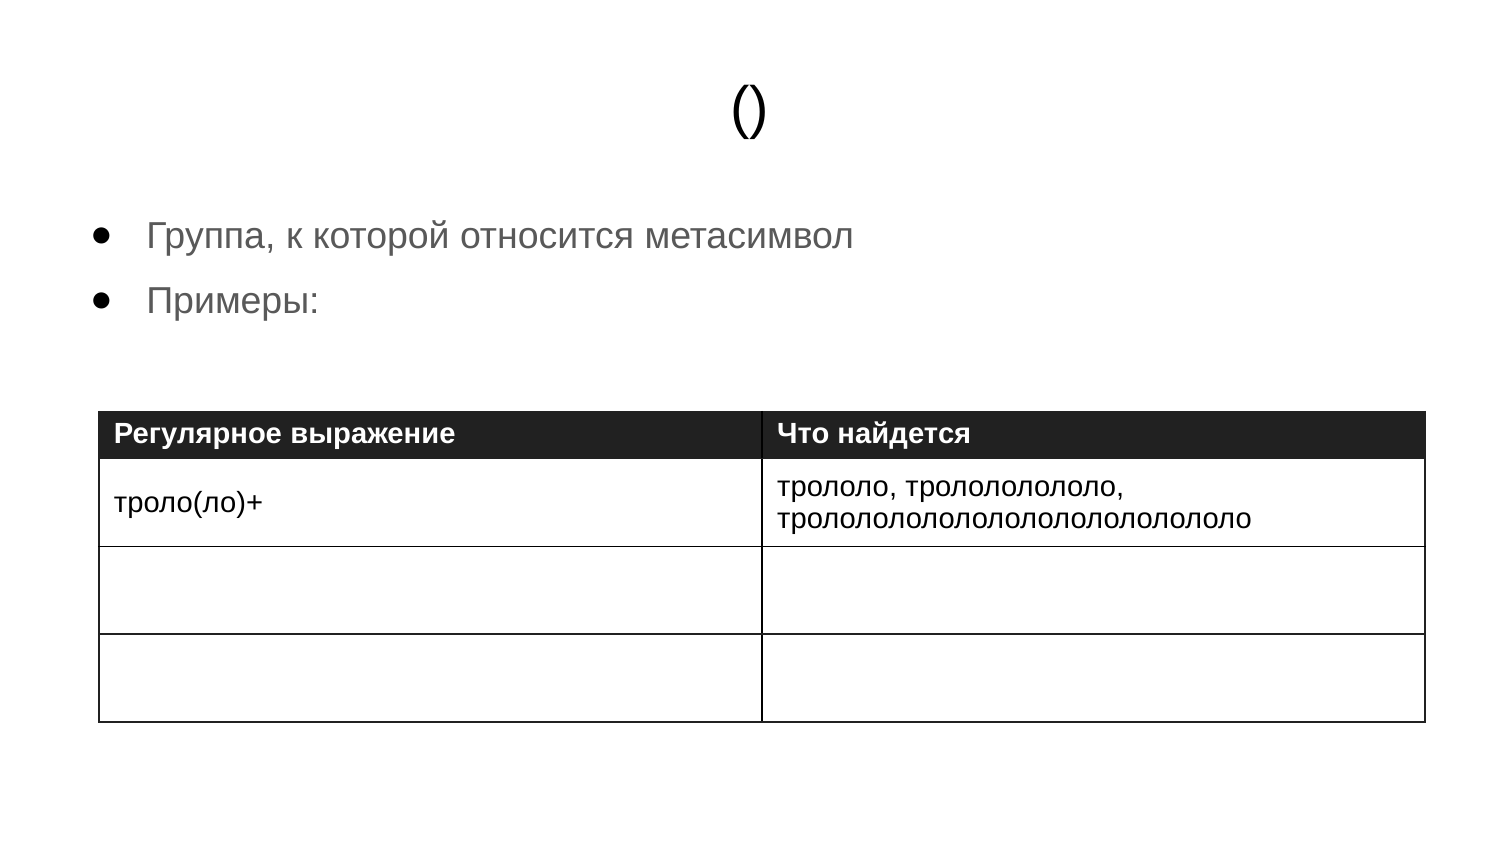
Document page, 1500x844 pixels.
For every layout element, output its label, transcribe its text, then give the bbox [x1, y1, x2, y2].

table_header Что найдется [763, 412, 1424, 458]
table_cell троло(ло)+ [100, 459, 761, 546]
title () [75, 33, 1425, 175]
list Группа, к которой относится метасимвол Примеры: [75, 196, 1425, 754]
table_cell [100, 547, 761, 633]
table_header Регулярное выражение [100, 412, 761, 458]
table_cell трололо, тролололололо, тролололололололололололололо [763, 459, 1424, 546]
table_cell [763, 635, 1424, 721]
table_cell [100, 635, 761, 721]
table_cell [763, 547, 1424, 633]
